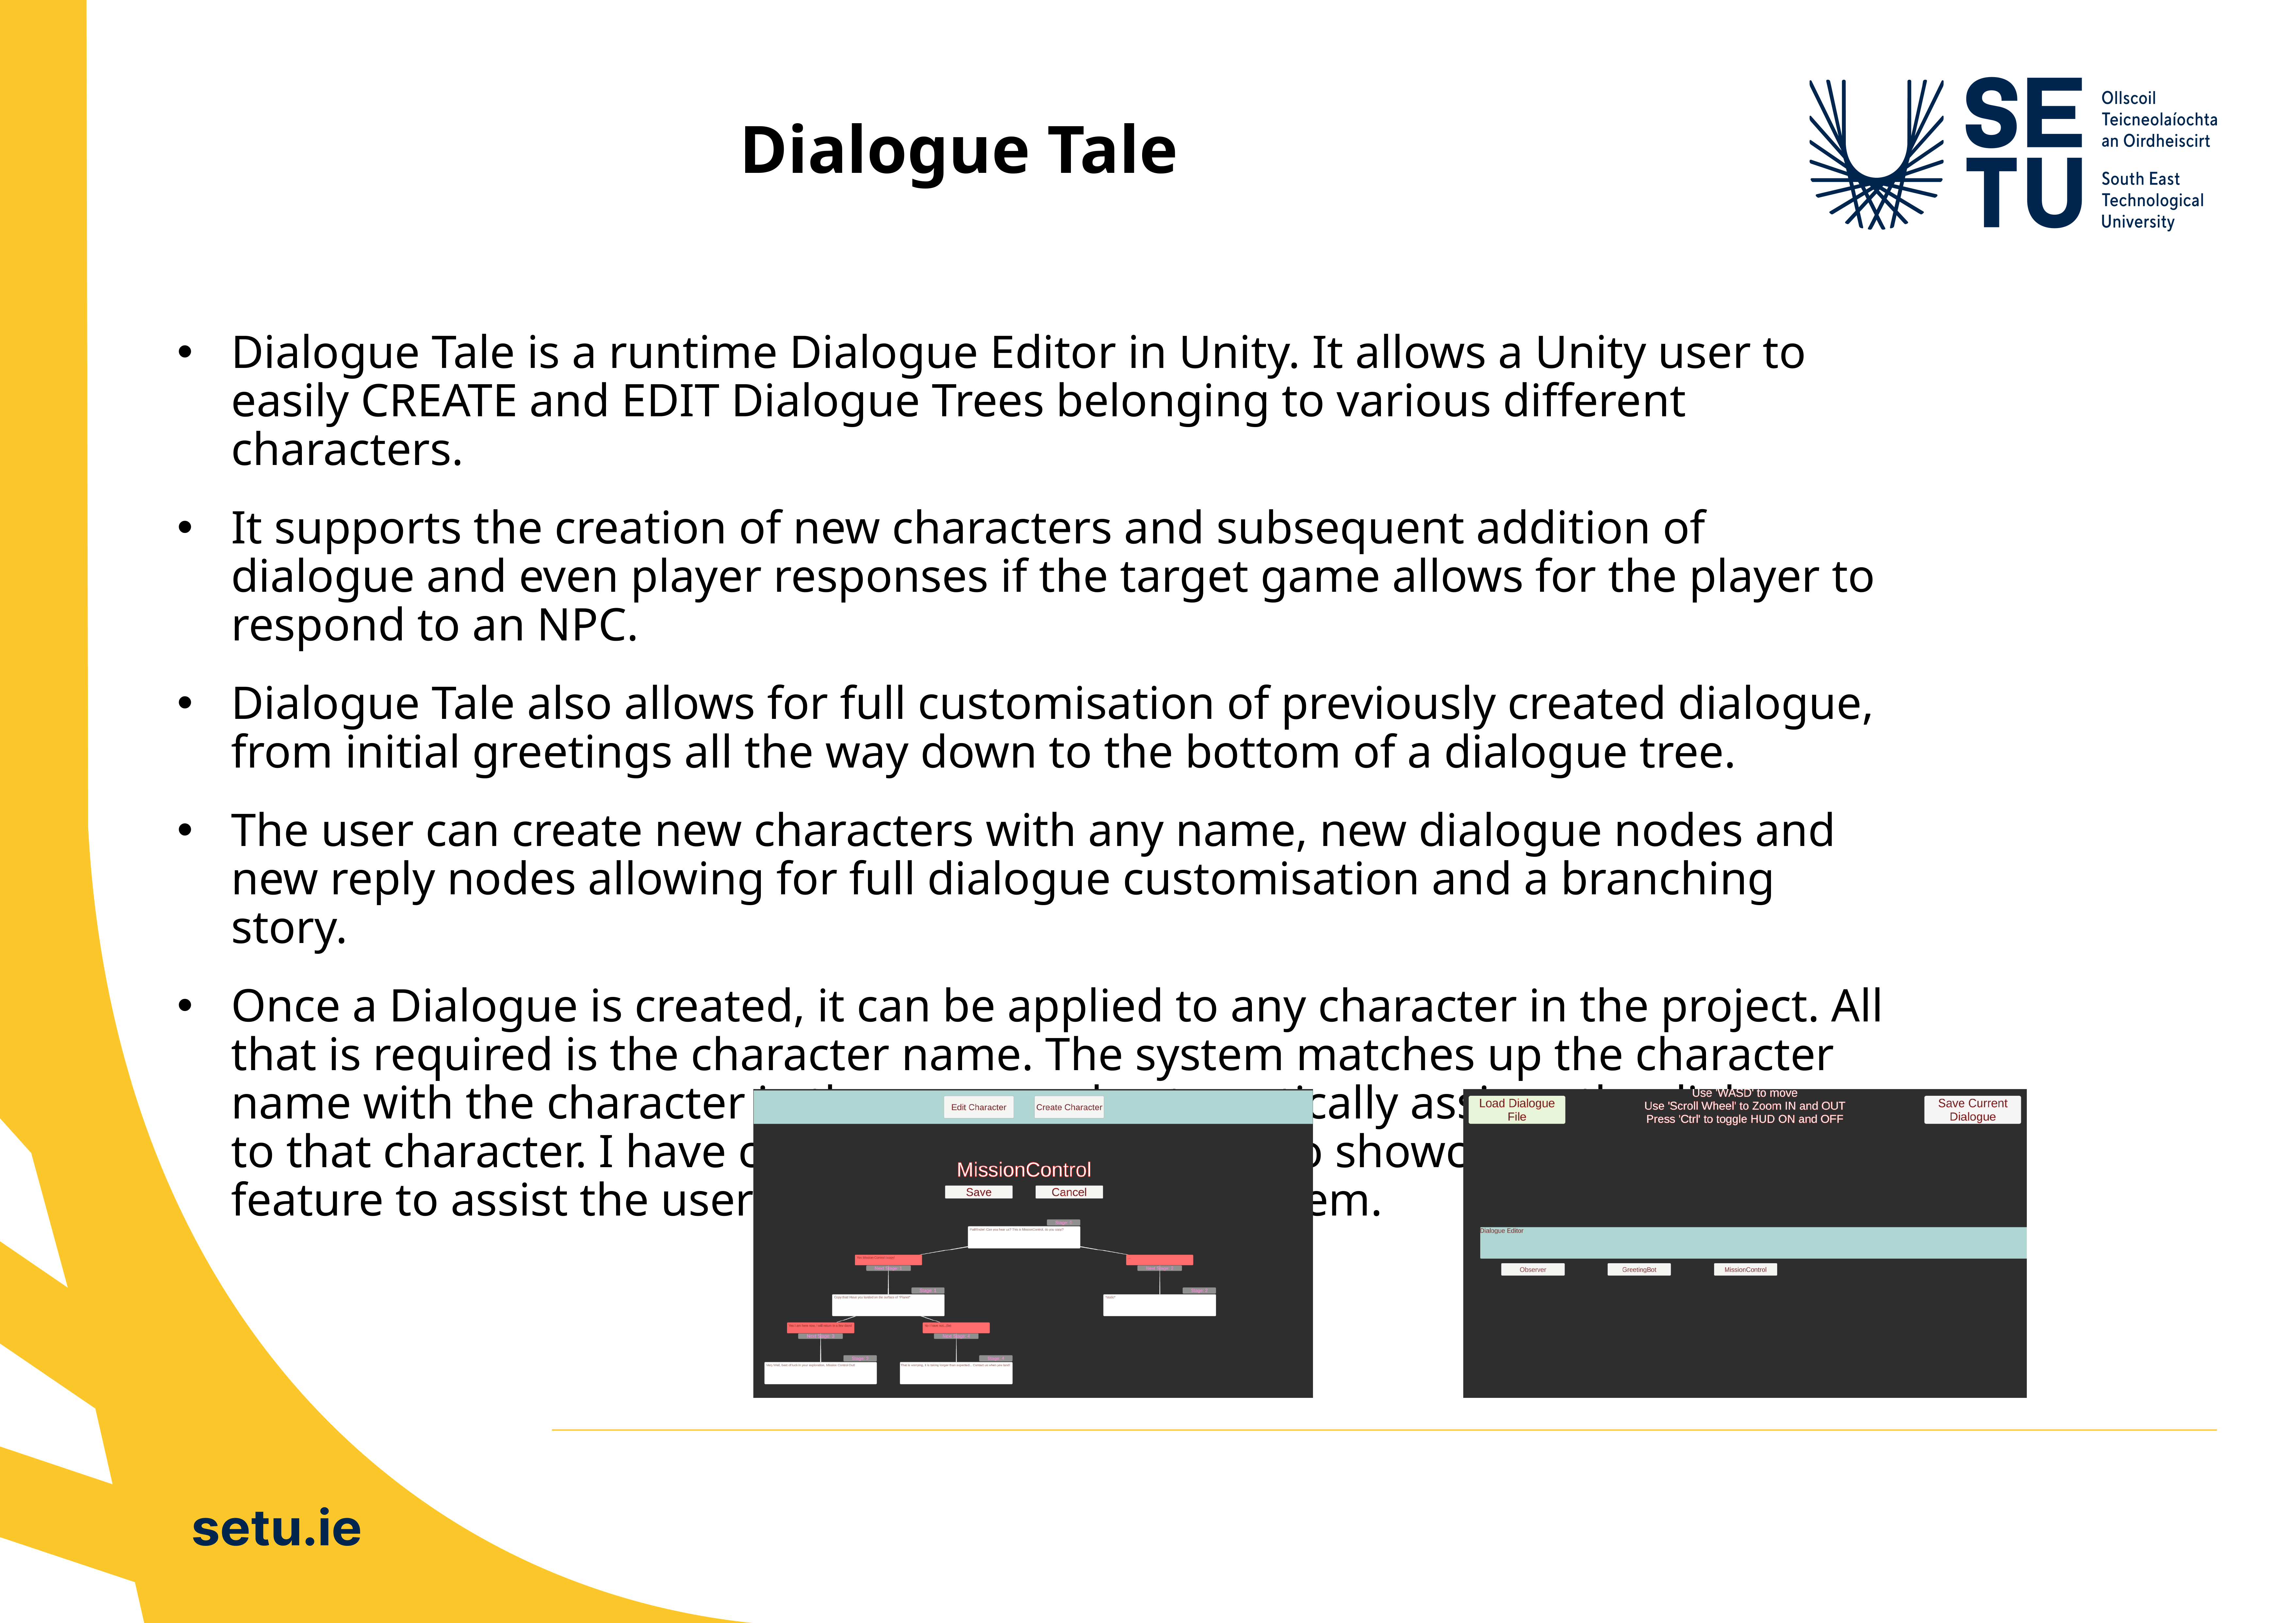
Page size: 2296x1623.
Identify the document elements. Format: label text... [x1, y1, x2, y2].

picture [1463, 1089, 2027, 1398]
text_box Dialogue Tale is a runtime Dialogue Editor in Unity. It allows a Unity user to easily CREATE and EDIT Dialogue Trees belonging to various different characters. It supports the creation of new characters and subsequent addition of dialogue and even player responses if the target game allows for the player to respond to an NPC. Dialogue Tale also allows for full customisation of previously created dialogue, from initial greetings all the way down to the bottom of a dialogue tree. The user can create new characters with any name, new dialogue nodes and new reply nodes allowing for full dialogue customisation and a branching story. Once a Dialogue is created, it can be applied to any character in the project. All that is required is the character name. The system matches up the character name with the character in the scene and automatically assigns the dialogue to that character. I have created a template scene to showcase and test this feature to assist the user in understanding the system. [172, 327, 1894, 967]
picture [753, 1089, 1313, 1398]
text_box Dialogue Tale [172, 75, 1745, 229]
